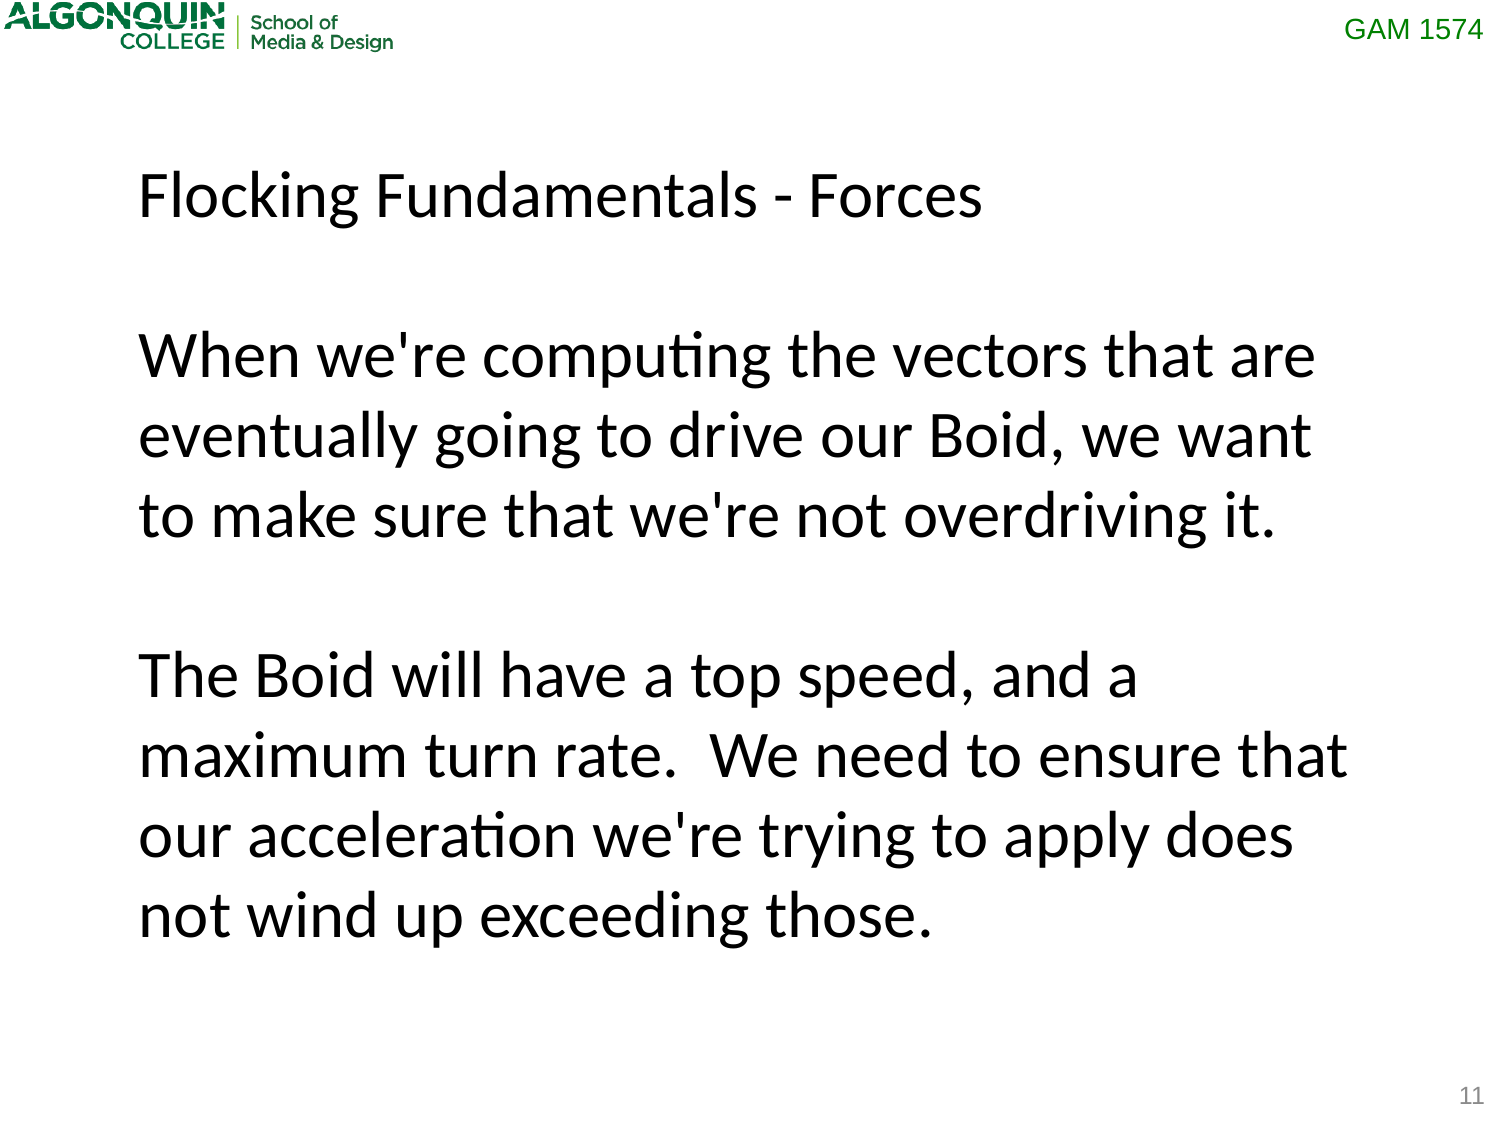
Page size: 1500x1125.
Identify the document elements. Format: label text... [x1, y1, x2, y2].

slide_number 11 [1149, 1065, 1500, 1125]
picture [0, 0, 399, 54]
text_box Flocking Fundamentals - Forces When we're computing the vectors that are eventually going to drive our Boid, we want to make sure that we're not overdriving it. The Boid will have a top speed, and a maximum turn rate. We need to ensure that our acceleration we're trying to apply does not wind up exceeding those. [124, 143, 1376, 958]
